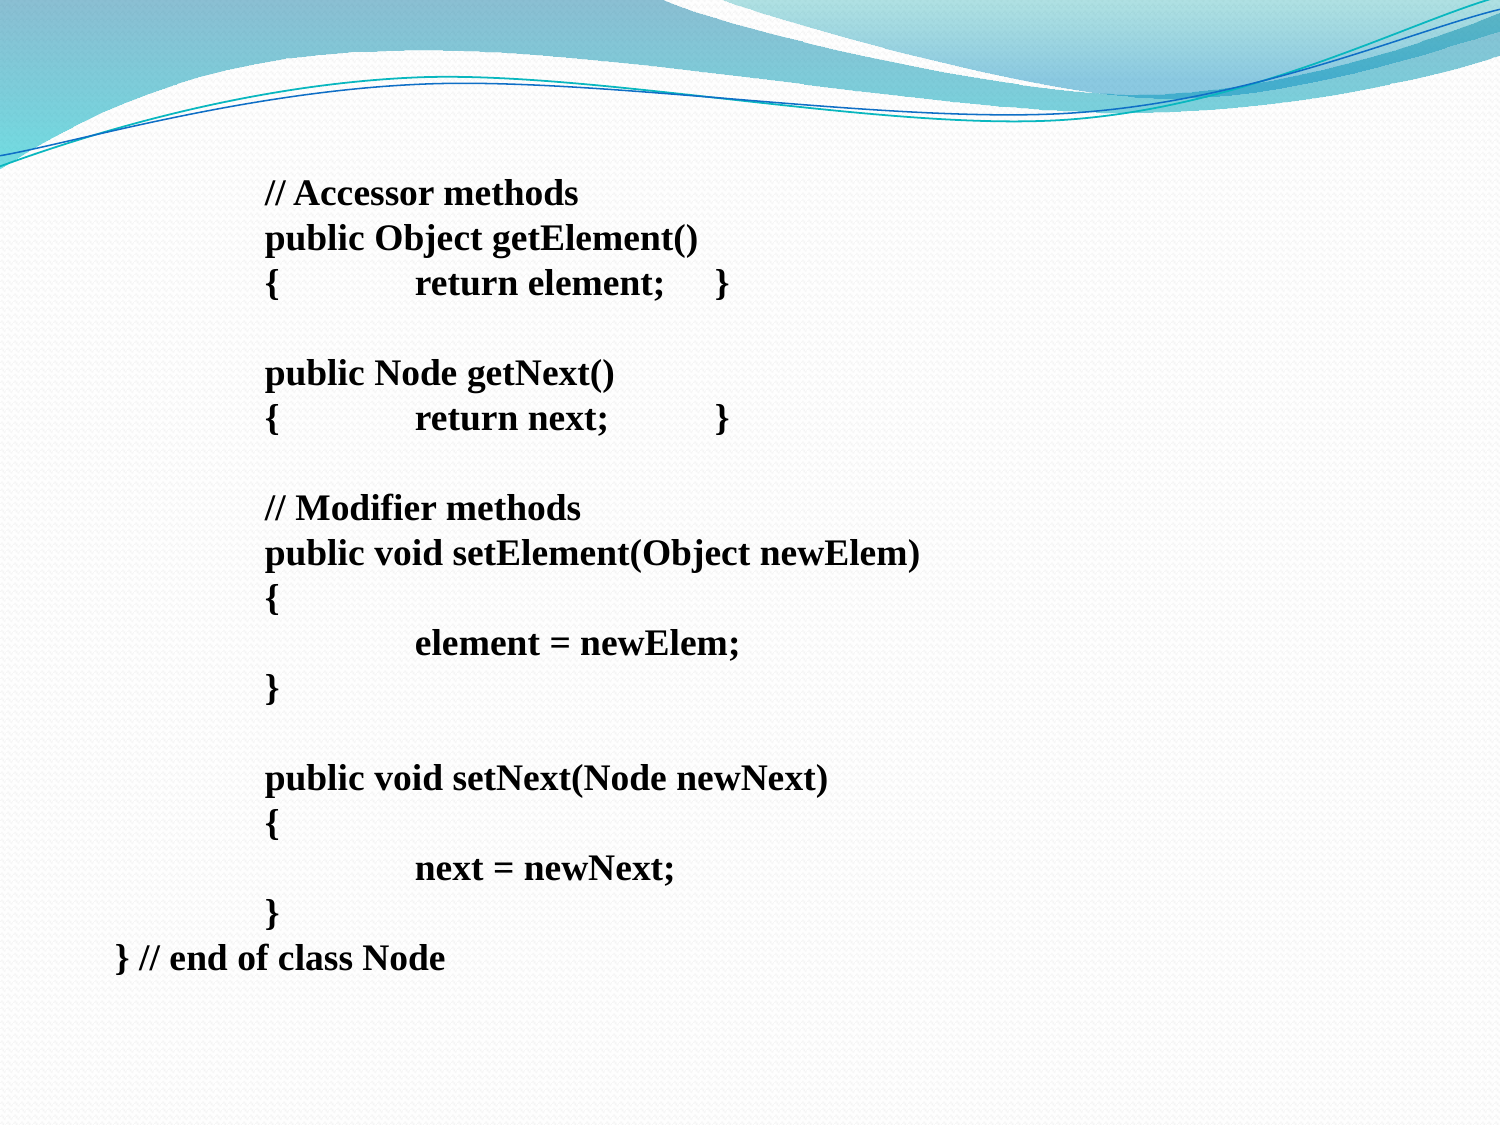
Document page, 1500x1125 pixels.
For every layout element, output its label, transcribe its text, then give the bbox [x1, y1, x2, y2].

text_box // Accessor methods public Object getElement() { return element; } public Node getNext() { return next; } // Modifier methods public void setElement(Object newElem) { element = newElem; } public void setNext(Node newNext) { next = newNext; } } // end of class Node [100, 160, 1417, 986]
